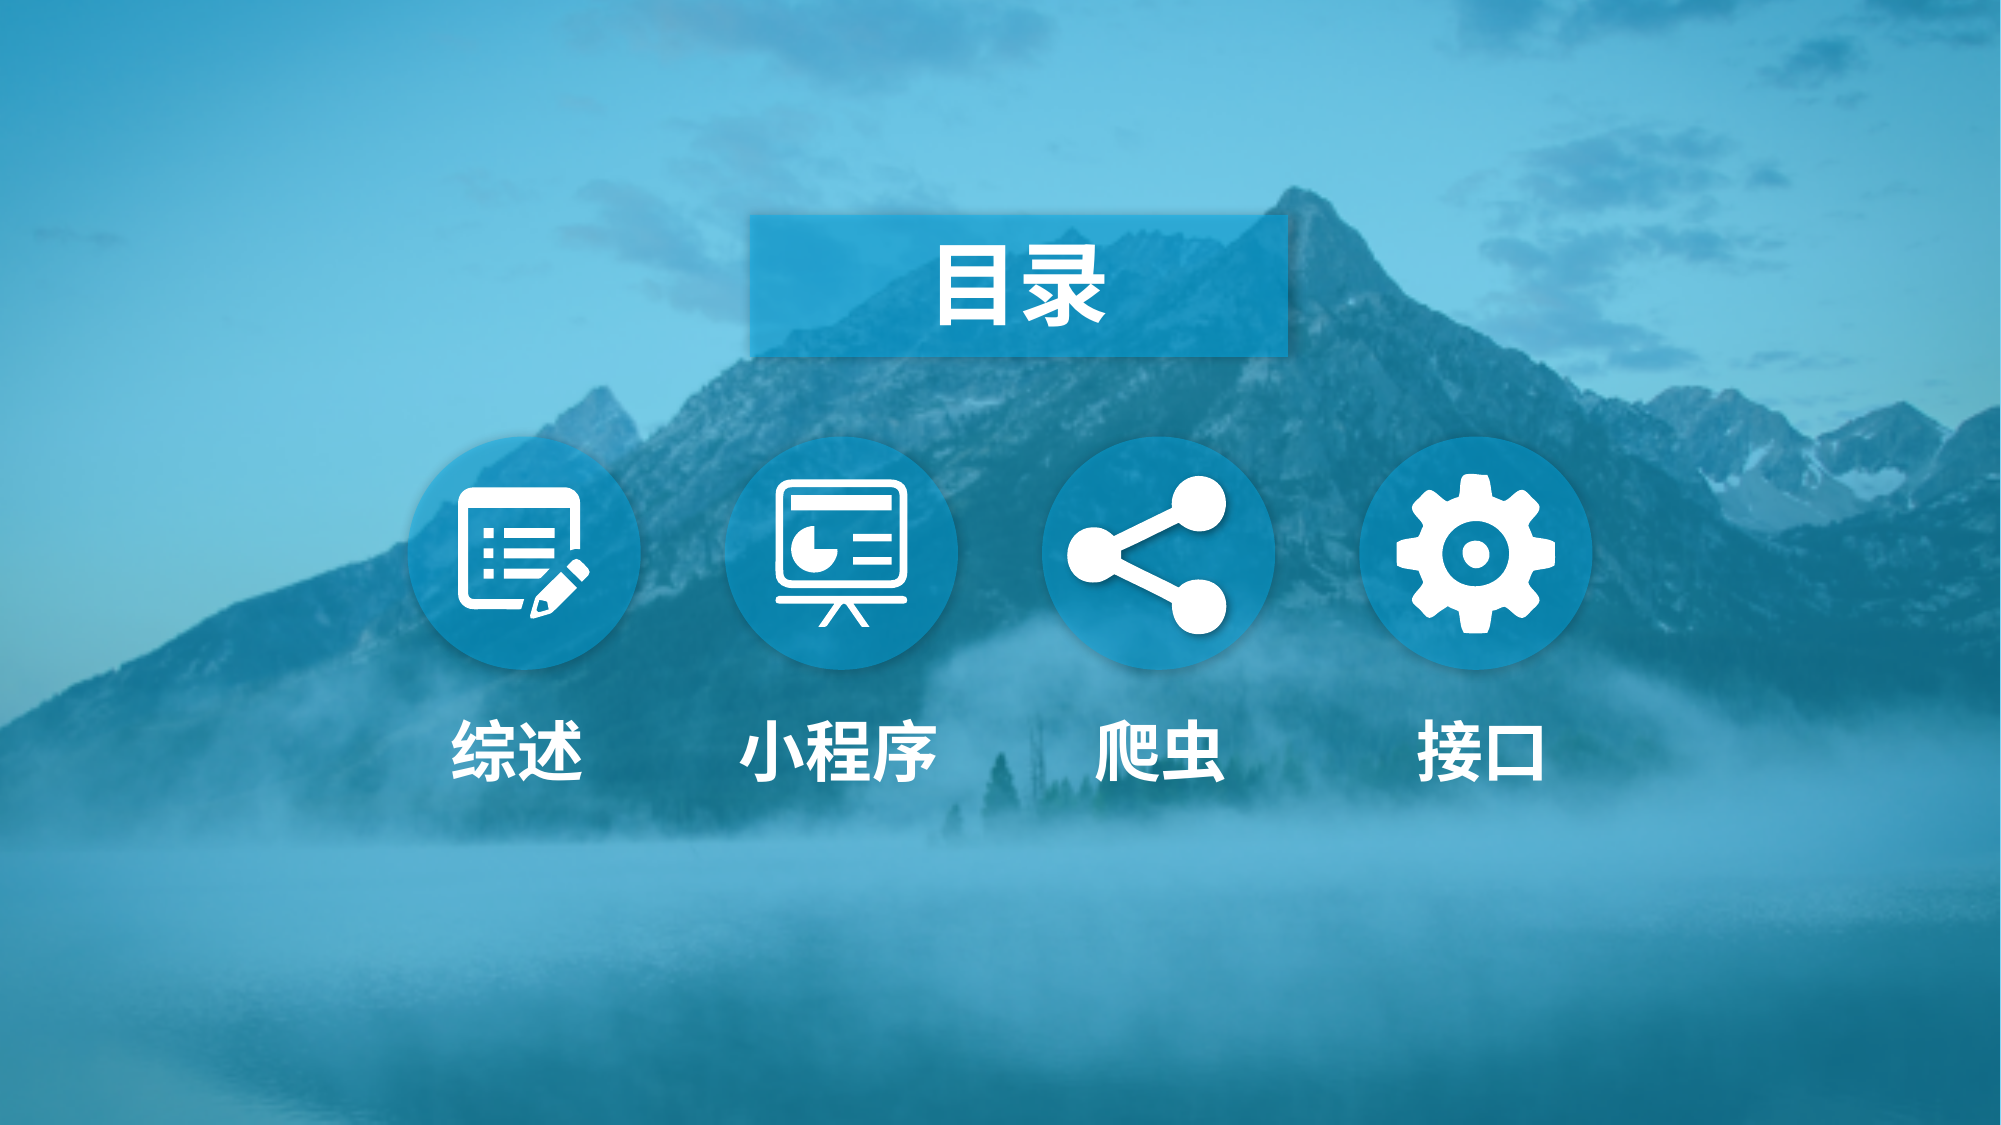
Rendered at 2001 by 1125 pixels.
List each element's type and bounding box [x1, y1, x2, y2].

text_box [749, 214, 1288, 357]
text_box [389, 701, 1611, 803]
picture [0, 0, 2000, 1125]
text_box [407, 436, 1593, 670]
